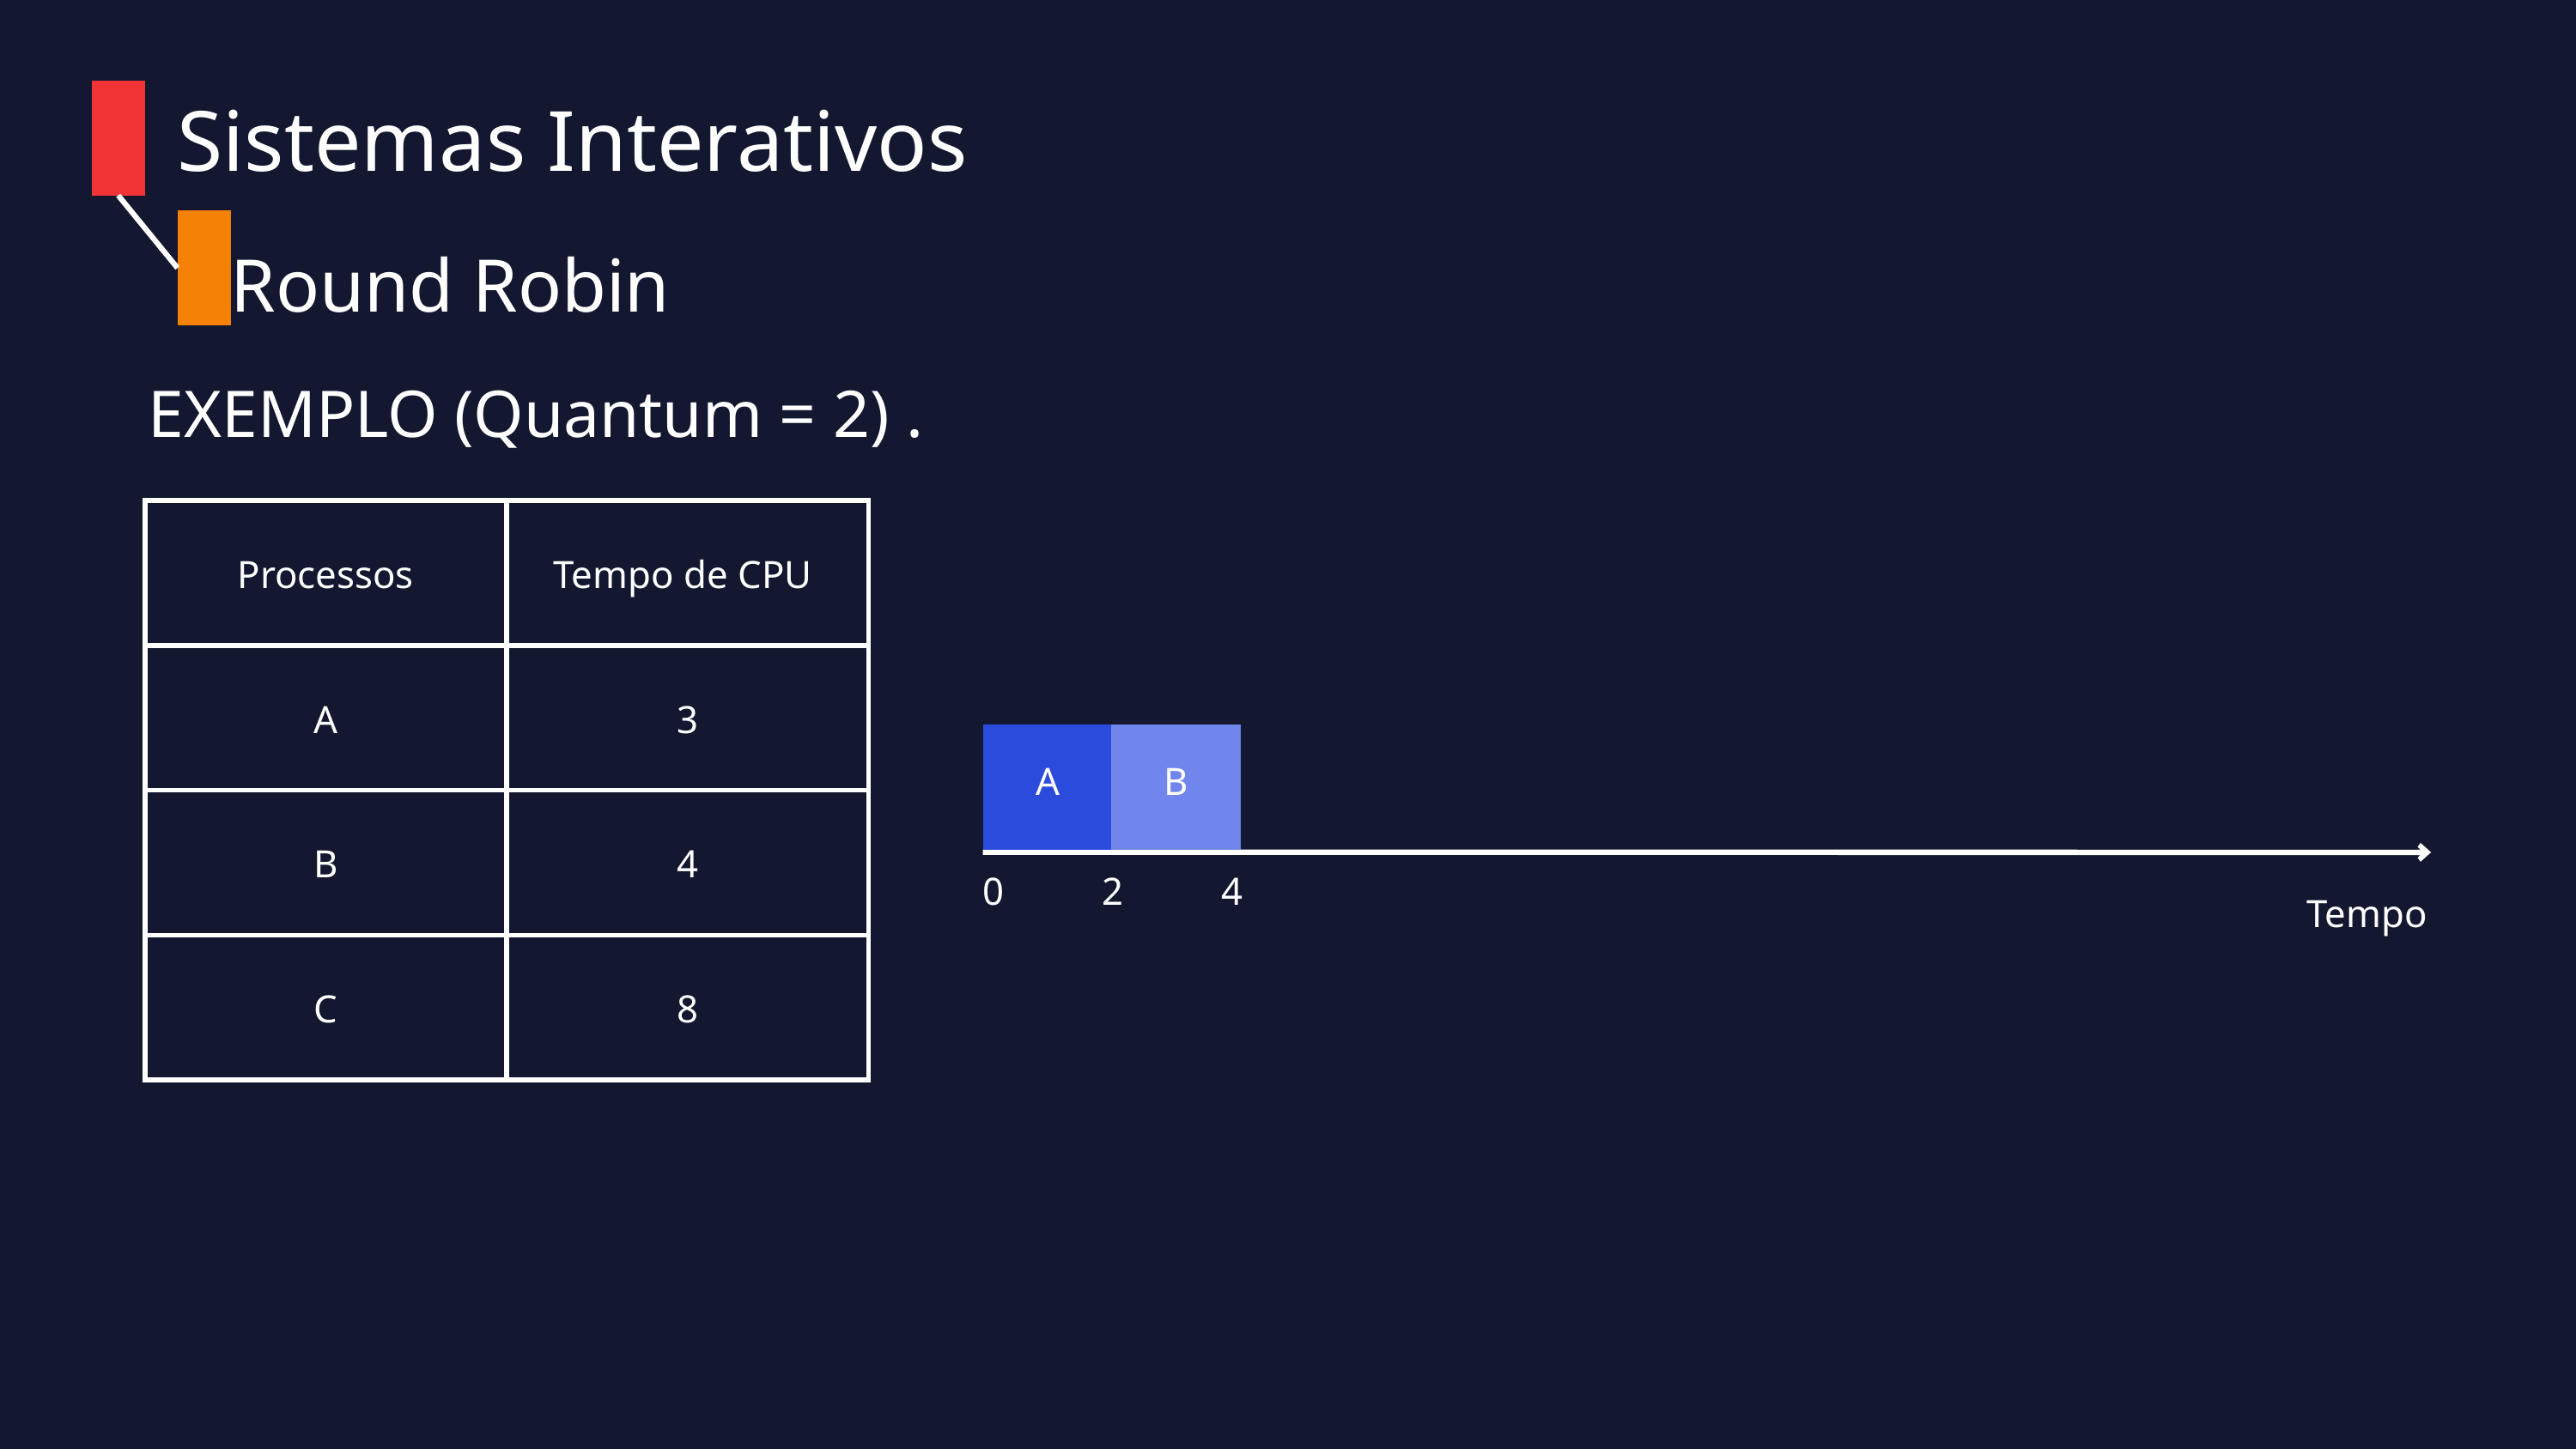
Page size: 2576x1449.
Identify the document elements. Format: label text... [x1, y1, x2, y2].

text_box Round Robin [235, 239, 2130, 327]
table_cell 3 [509, 648, 866, 788]
text_box Tempo [2306, 882, 2428, 936]
text_box 4 [1221, 859, 1243, 912]
table_cell B [148, 792, 504, 933]
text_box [1110, 724, 1242, 851]
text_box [91, 80, 145, 196]
table_cell A [148, 648, 504, 788]
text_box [177, 209, 231, 326]
table_header Tempo de CPU [509, 503, 866, 643]
table_cell 4 [509, 792, 866, 933]
text_box 0 [982, 859, 1005, 912]
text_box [982, 724, 1109, 851]
text_box EXEMPLO (Quantum = 2) . [118, 360, 954, 451]
table_cell C [148, 937, 504, 1077]
text_box 2 [1102, 859, 1124, 912]
table_cell 8 [509, 937, 866, 1077]
table_header Processos [148, 503, 504, 643]
text_box Sistemas Interativos [177, 88, 2077, 188]
text_box [1244, 846, 2432, 859]
